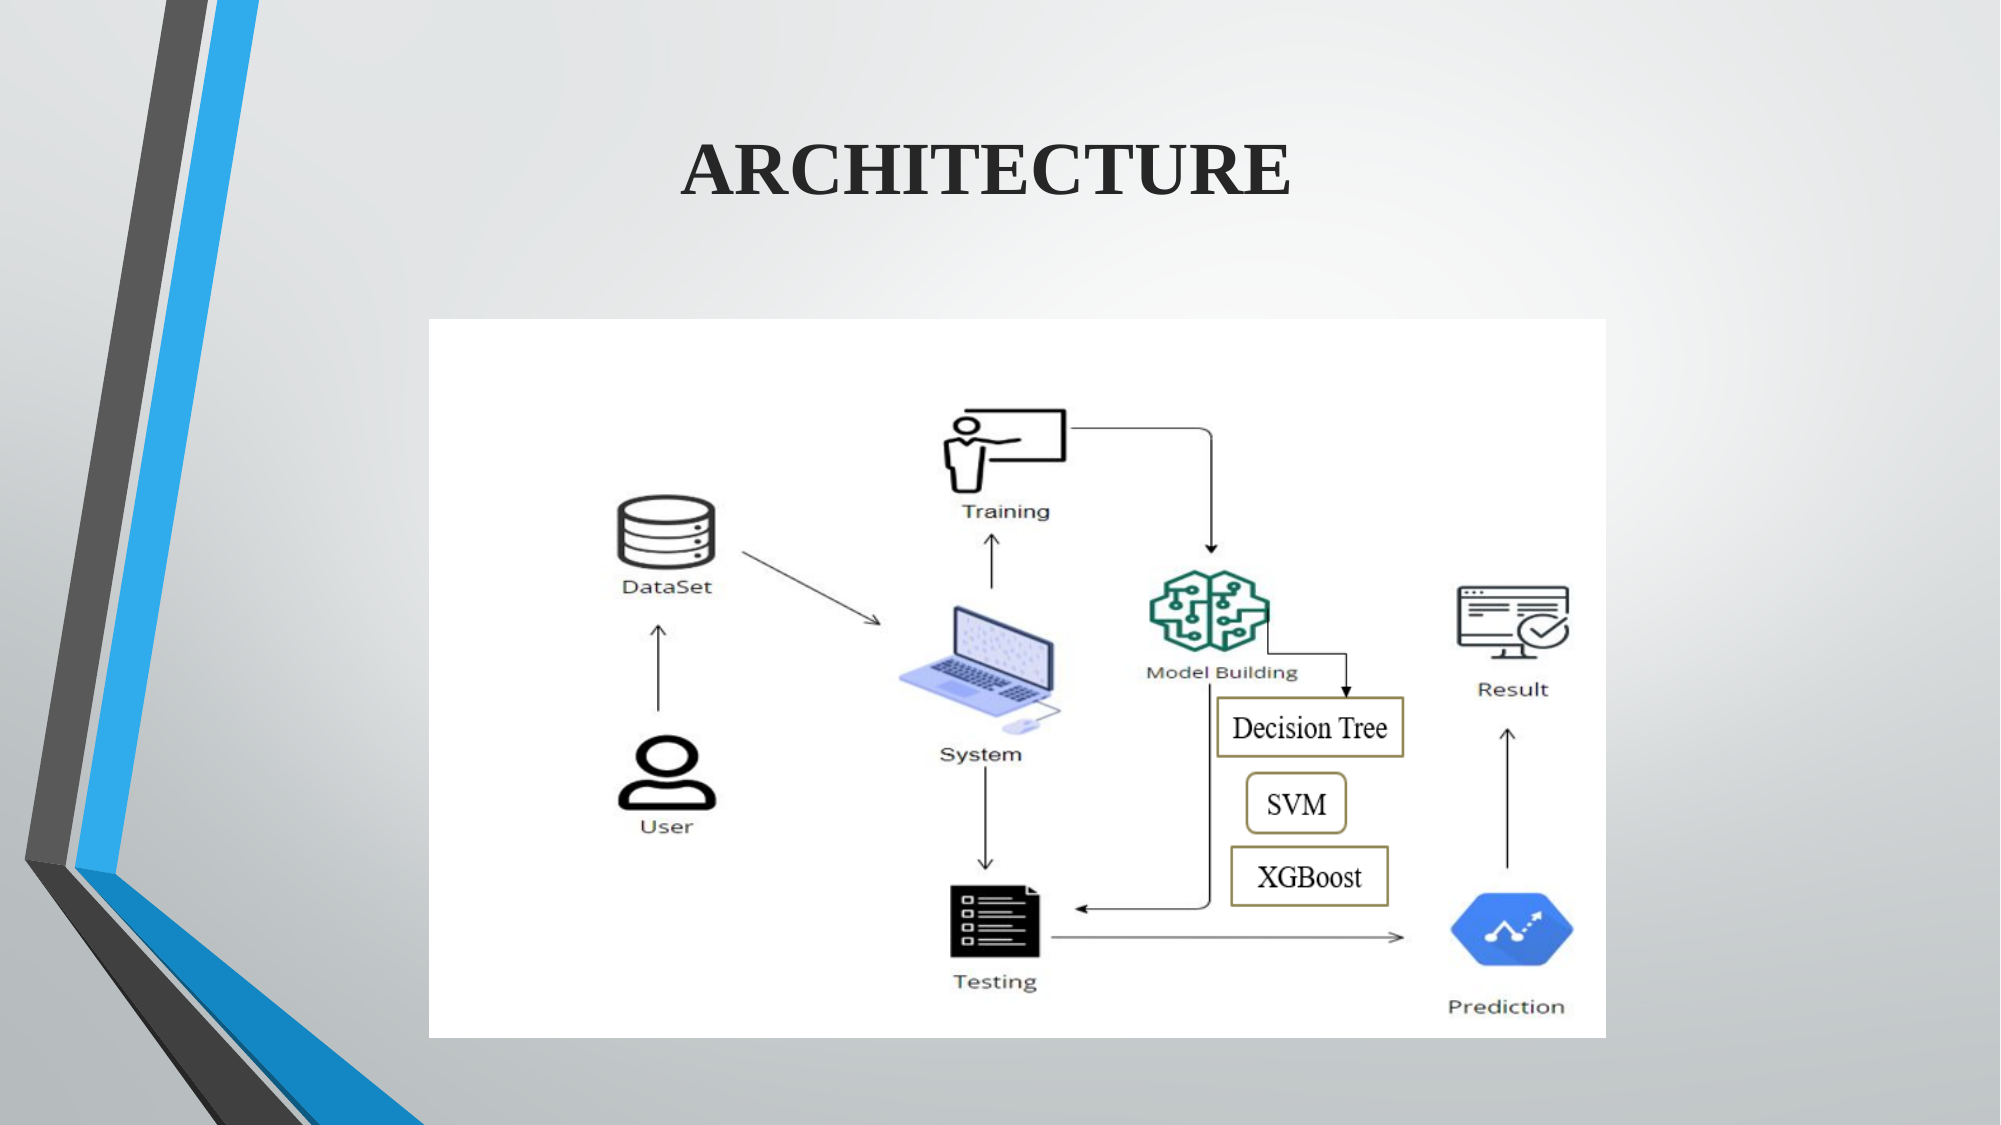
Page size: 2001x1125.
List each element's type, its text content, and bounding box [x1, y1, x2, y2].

picture [429, 319, 1606, 1038]
text_box ARCHITECTURE [282, 111, 1693, 225]
